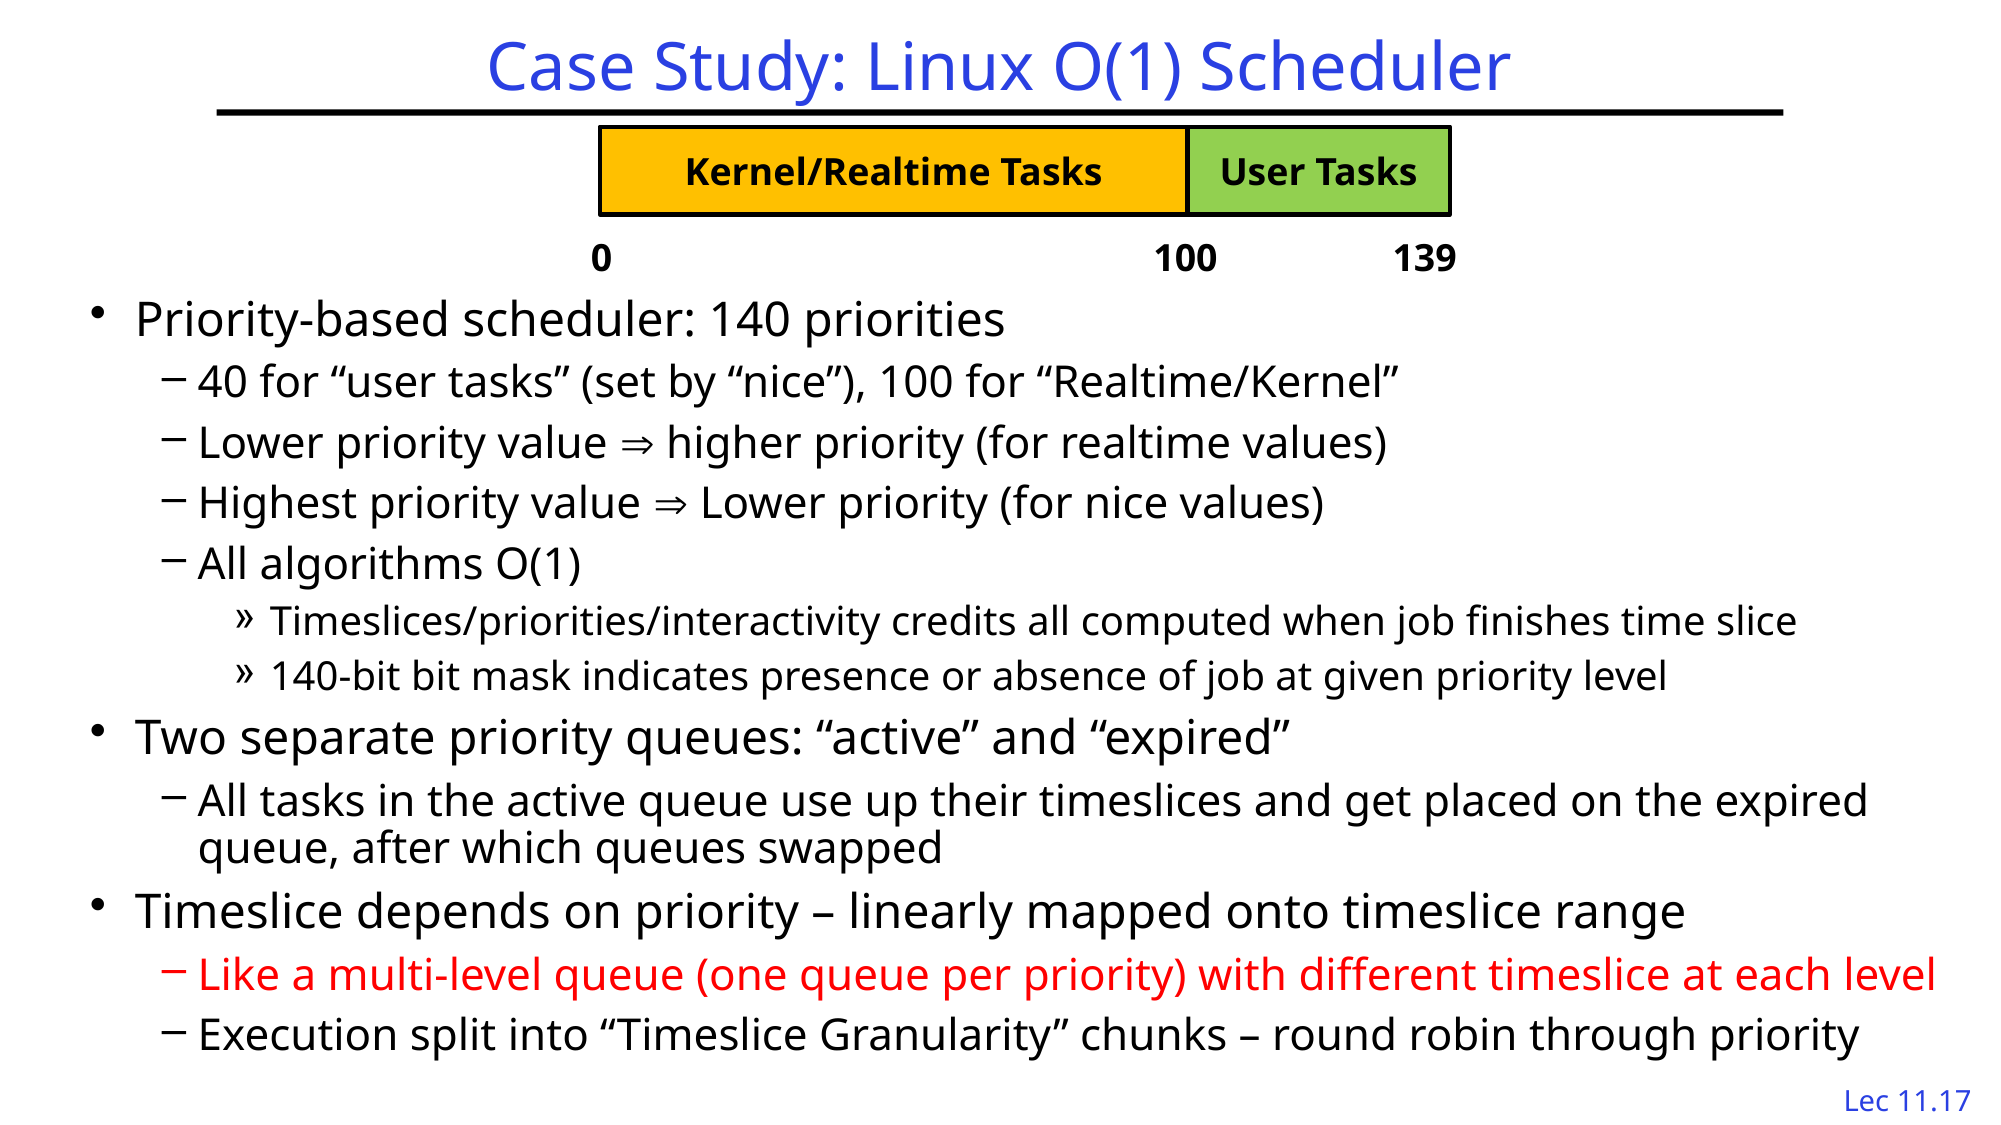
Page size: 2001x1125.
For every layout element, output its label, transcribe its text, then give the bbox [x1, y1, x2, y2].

list Priority-based scheduler: 140 priorities 40 for “user tasks” (set by “nice”), 100 for “Realtime/Kernel” Lower priority value  higher priority (for realtime values) Highest priority value  Lower priority (for nice values) All algorithms O(1) Timeslices/priorities/interactivity credits all computed when job finishes time slice 140-bit bit mask indicates presence or absence of job at given priority level Two separate priority queues: “active” and “expired” All tasks in the active queue use up their timeslices and get placed on the expired queue, after which queues swapped Timeslice depends on priority – linearly mapped onto timeslice range Like a multi-level queue (one queue per priority) with different timeslice at each level Execution split into “Timeslice Granularity” chunks – round robin through priority [75, 287, 1963, 1110]
text_box User Tasks [1187, 126, 1450, 215]
text_box 0 [576, 226, 628, 287]
title Case Study: Linux O(1) Scheduler [216, 24, 1784, 113]
text_box 139 [1377, 226, 1472, 287]
text_box Kernel/Realtime Tasks [599, 126, 1187, 215]
text_box 100 [1138, 226, 1233, 287]
